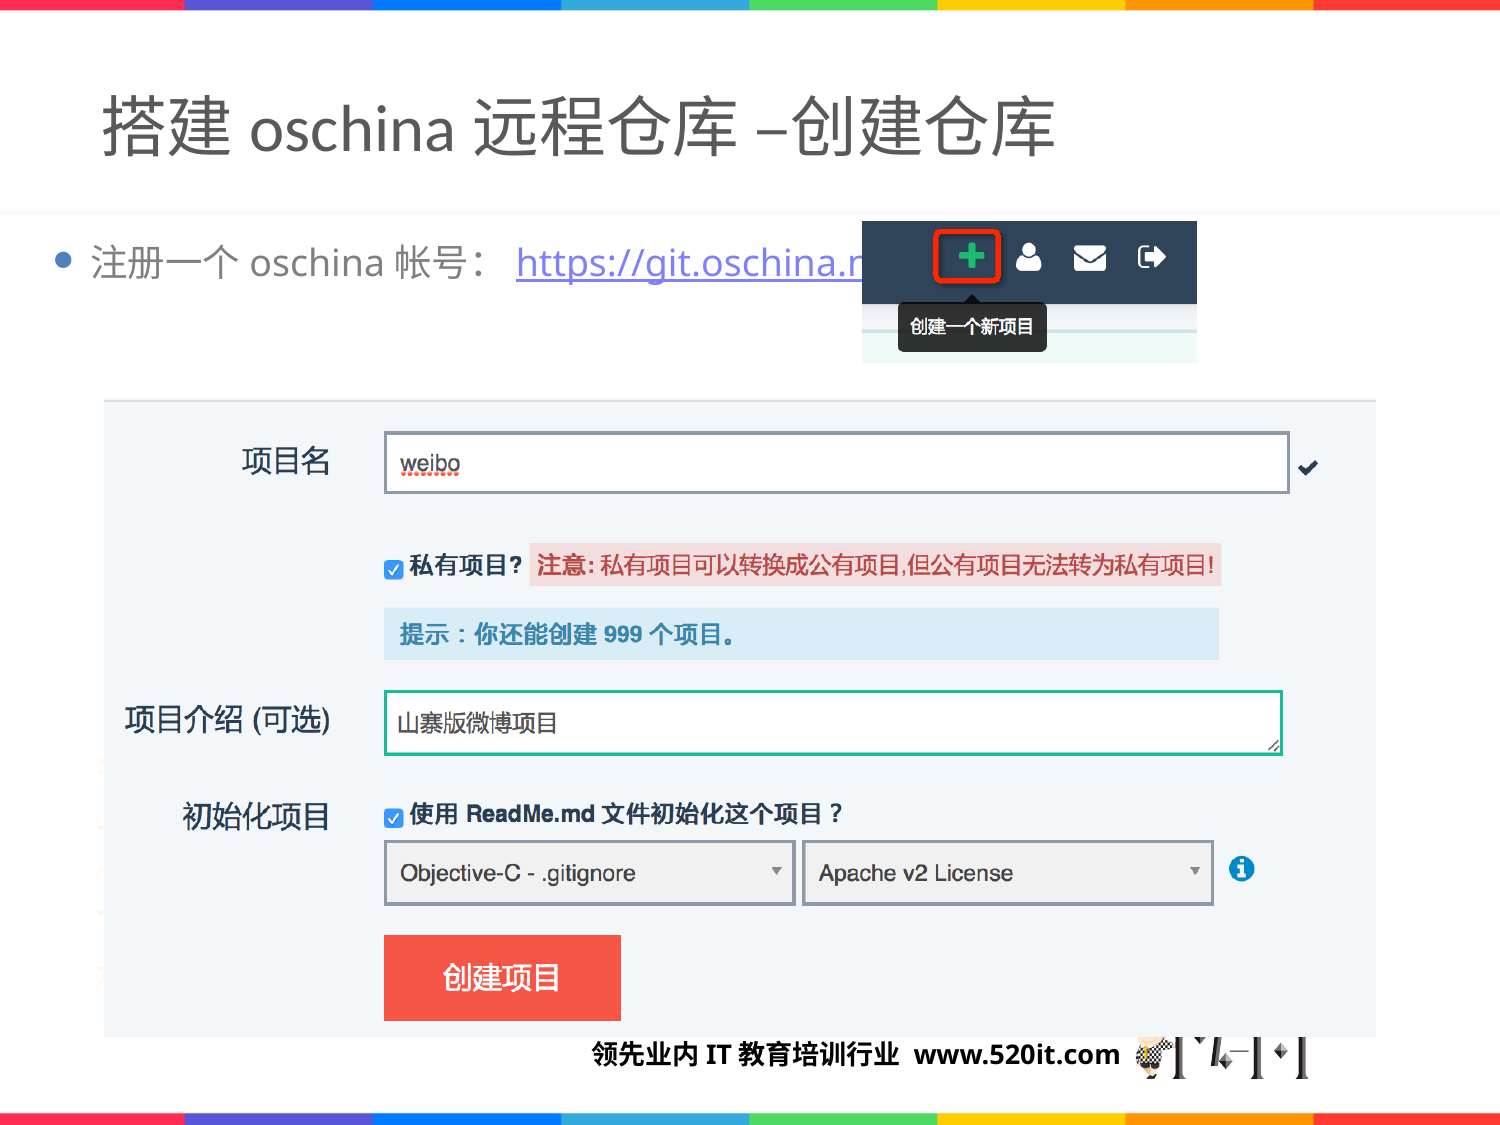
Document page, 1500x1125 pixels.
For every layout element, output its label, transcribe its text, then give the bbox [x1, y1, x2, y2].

title 搭建oschina远程仓库 –创建仓库 [85, 77, 1419, 214]
picture [0, 0, 1500, 211]
list 注册一个oschina帐号：https://git.oschina.net [38, 231, 1461, 1051]
picture [0, 215, 1500, 1125]
